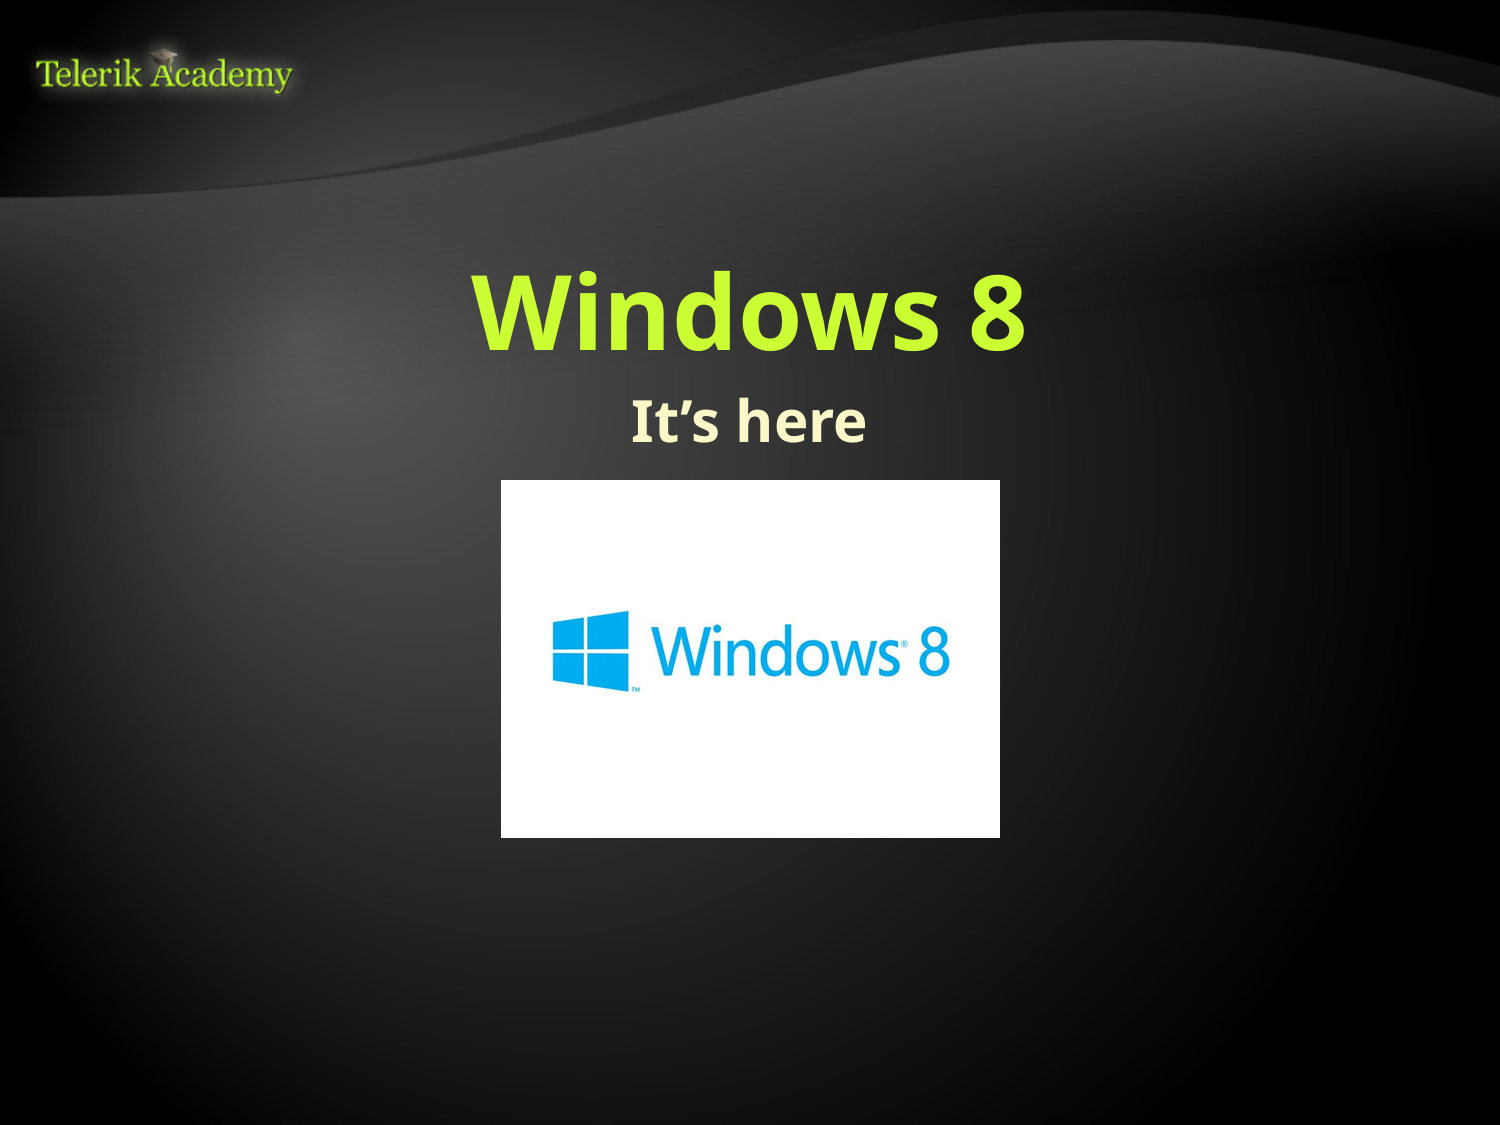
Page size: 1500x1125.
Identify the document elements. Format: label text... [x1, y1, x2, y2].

subtitle It’s here [75, 375, 1425, 463]
picture [0, 0, 1500, 1125]
title Windows 8 [75, 212, 1425, 375]
